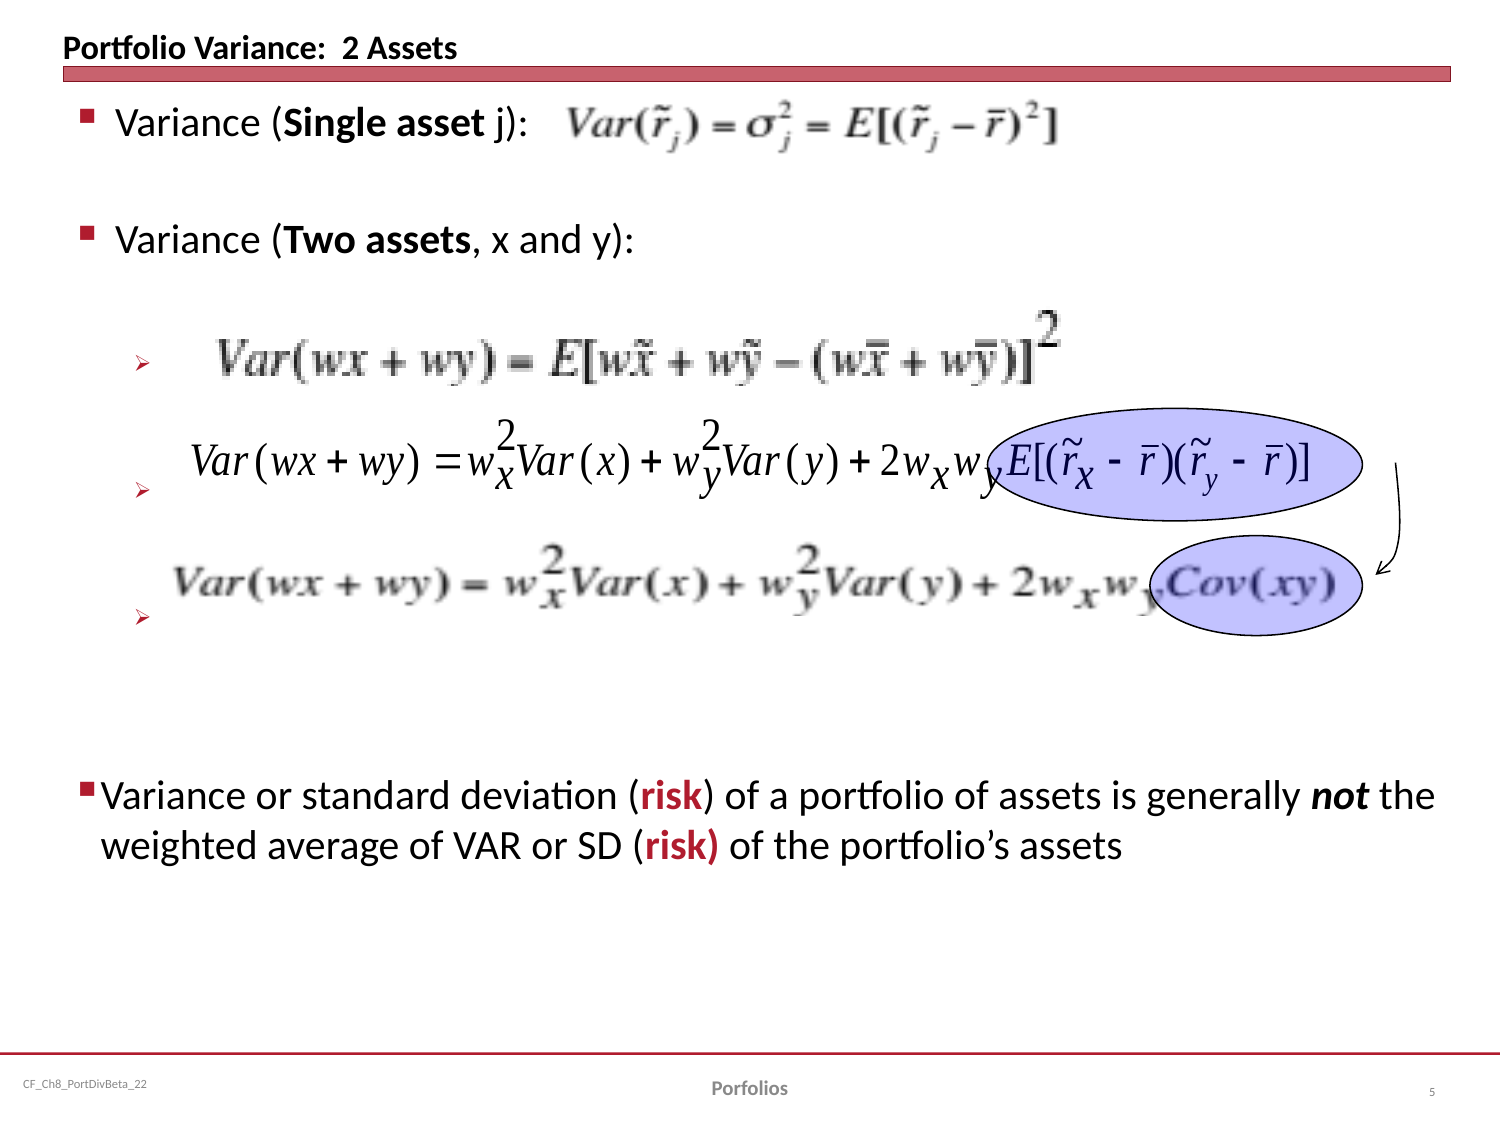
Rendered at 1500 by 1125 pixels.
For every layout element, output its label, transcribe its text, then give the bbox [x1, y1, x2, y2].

text_box [1375, 462, 1400, 575]
title Portfolio Variance: 2 Assets [62, 6, 1451, 67]
text_box [1190, 625, 1322, 636]
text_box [207, 290, 1062, 386]
list Variance (Single asset j): Variance (Two assets, x and y): Variance or standard deviation (risk) of a portfolio of assets is generally not the weighted average of VAR or SD (risk) of the portfolio’s assets [63, 87, 1451, 1041]
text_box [164, 537, 1336, 616]
text_box [1326, 431, 1363, 498]
text_box [1341, 555, 1363, 616]
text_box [560, 95, 1062, 155]
footer Porfolios [512, 1056, 988, 1117]
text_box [185, 405, 1322, 514]
slide_number 5 [1375, 1061, 1451, 1122]
